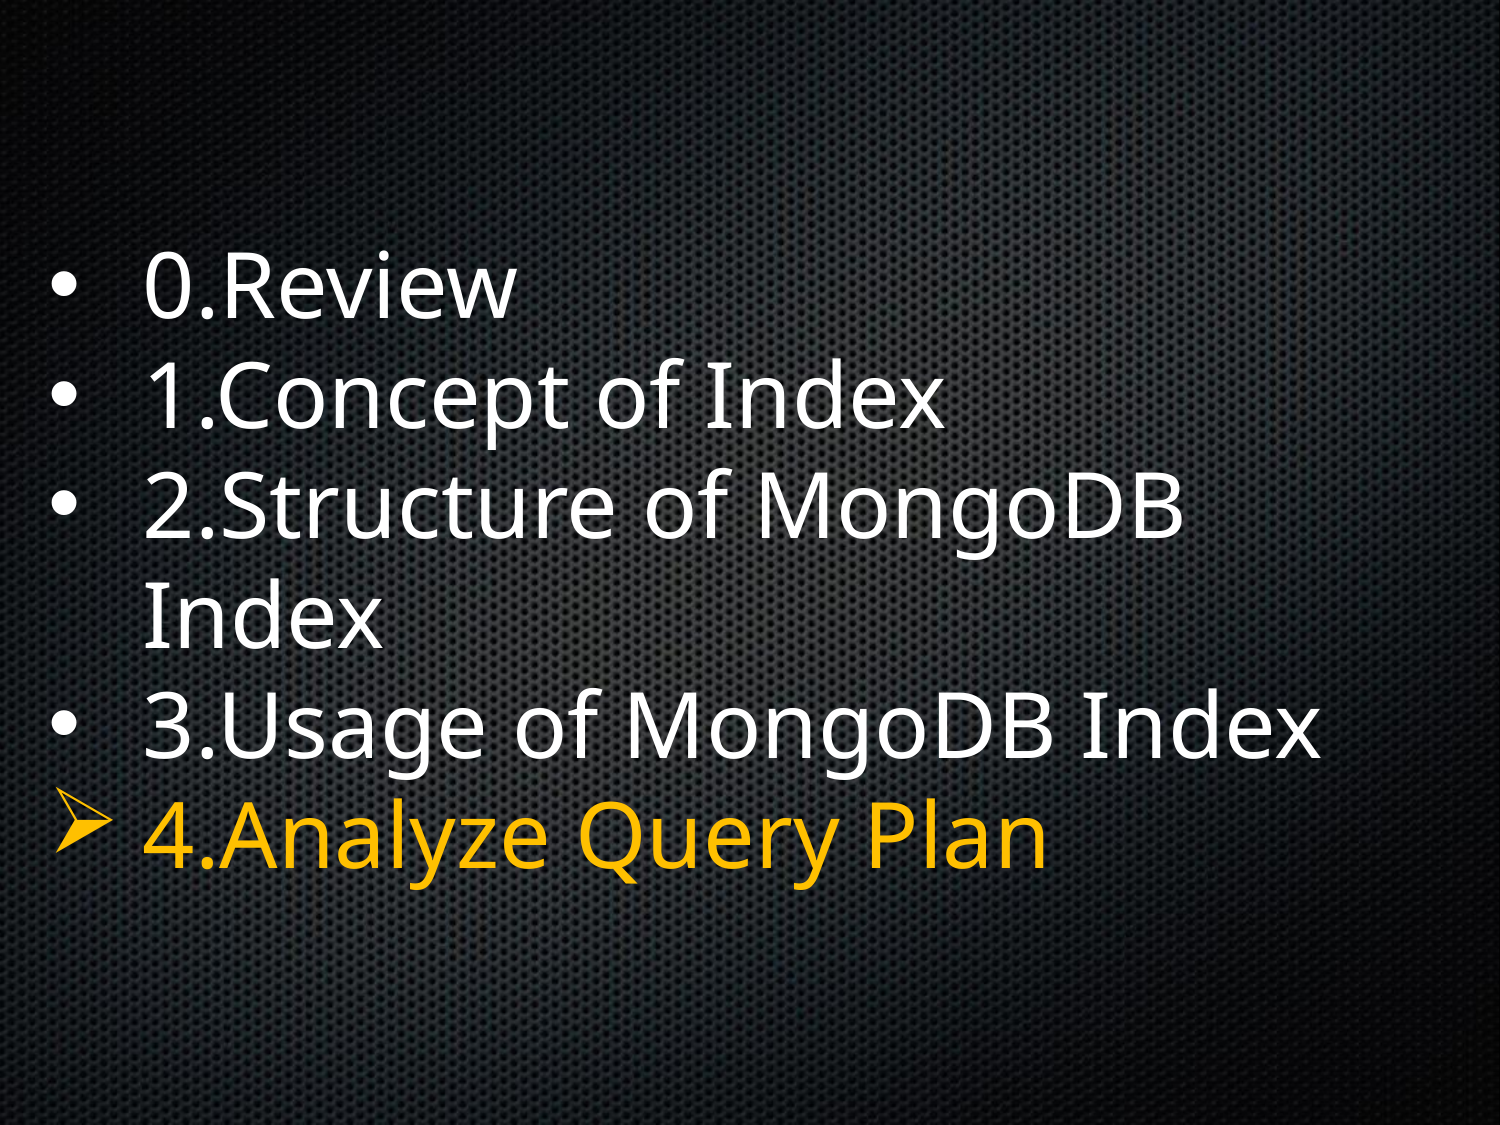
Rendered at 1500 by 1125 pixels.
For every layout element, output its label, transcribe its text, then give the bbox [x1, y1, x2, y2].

picture [0, 0, 1500, 1125]
text_box 0.Review 1.Concept of Index 2.Structure of MongoDB Index 3.Usage of MongoDB Index 4.Analyze Query Plan [34, 219, 1393, 895]
